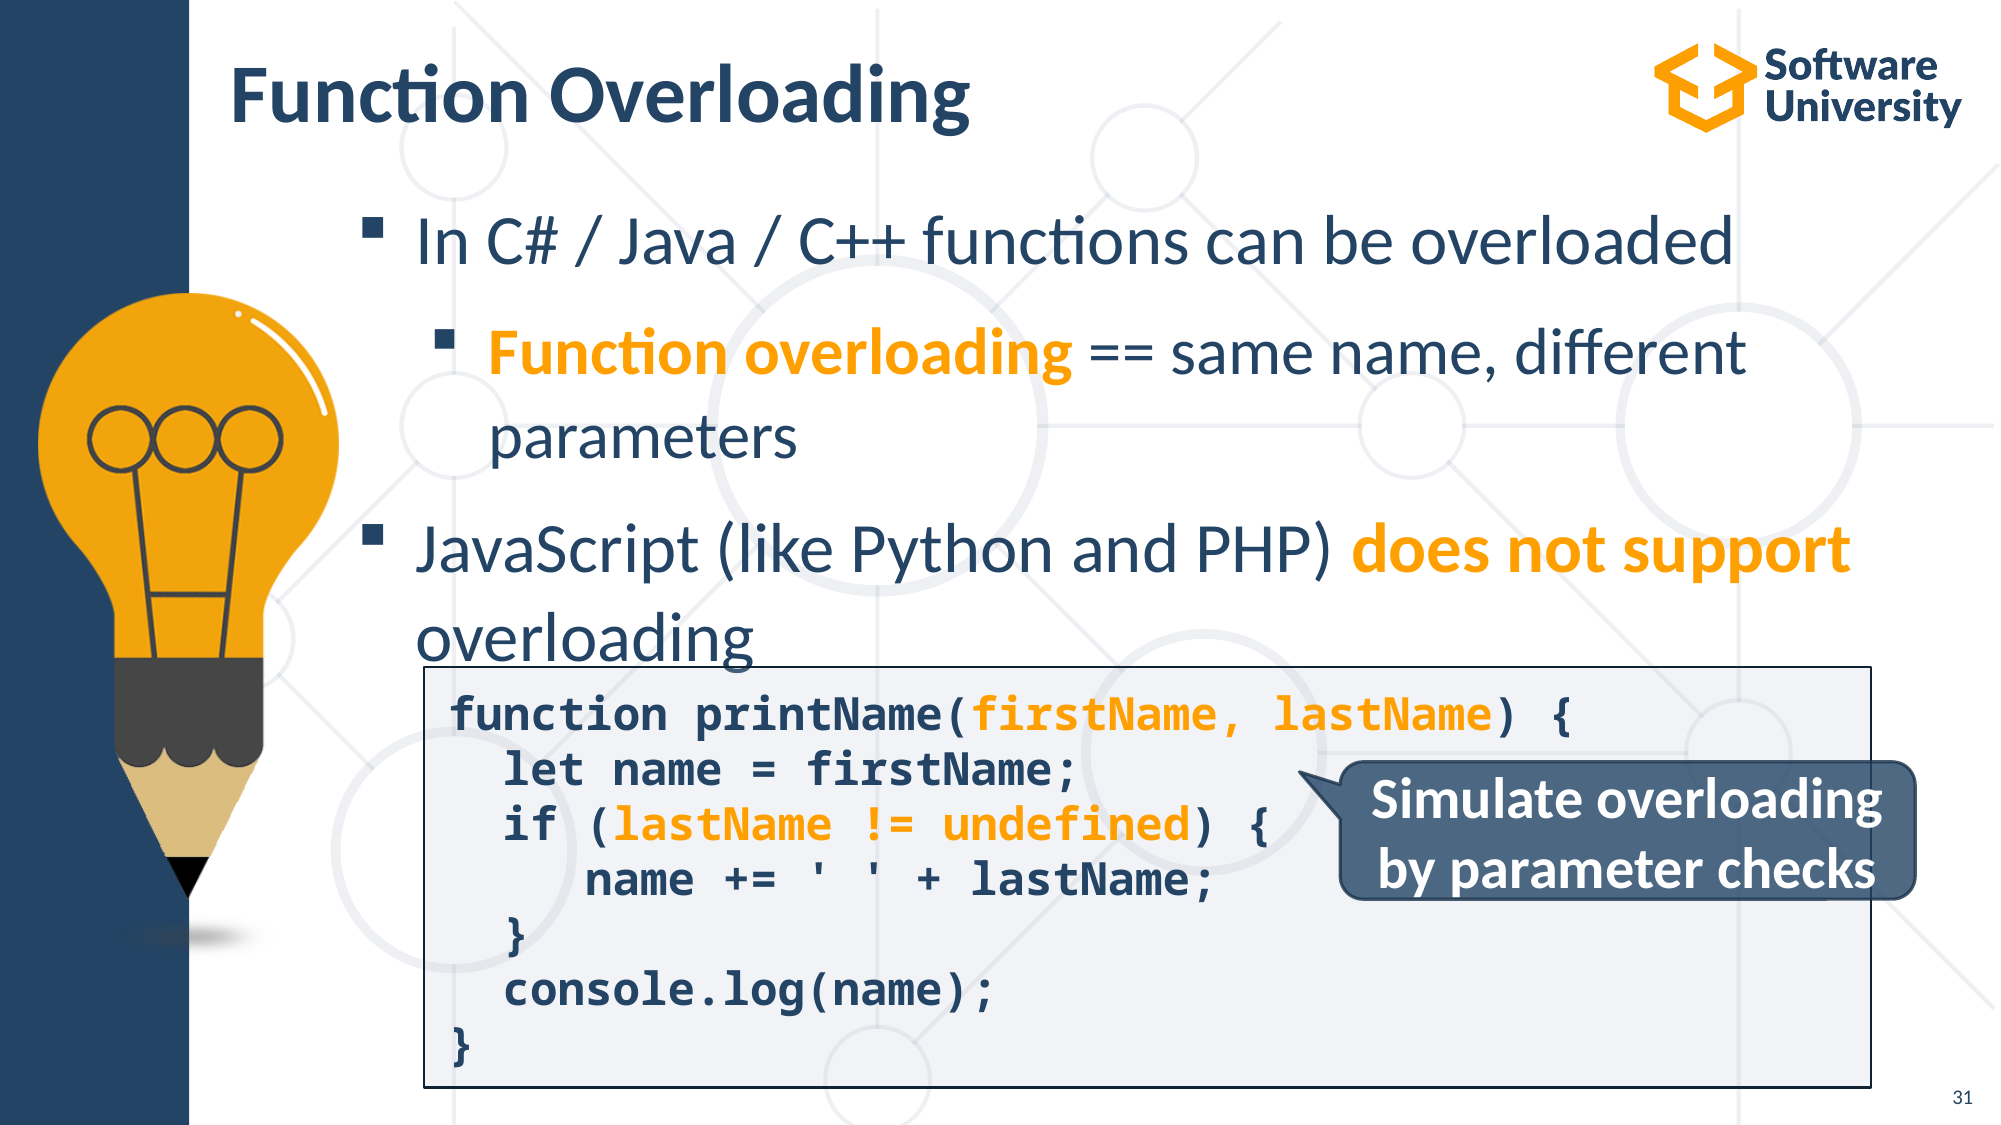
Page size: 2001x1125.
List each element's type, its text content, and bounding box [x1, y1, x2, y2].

title Function Overloading [212, 16, 1628, 162]
text_box function printName(firstName, lastName) { let name = firstName; if (lastName != undefined) { name += ' ' + lastName; } console.log(name); } [424, 667, 1871, 1088]
picture [1641, 31, 1973, 145]
text_box Simulate overloading by parameter checks [1299, 761, 1916, 900]
picture [38, 293, 338, 961]
slide_number 31 [1927, 1067, 1989, 1117]
list In C# / Java / C++ functions can be overloaded Function overloading == same name, different parameters JavaScript (like Python and PHP) does not support overloading [338, 184, 2000, 1050]
